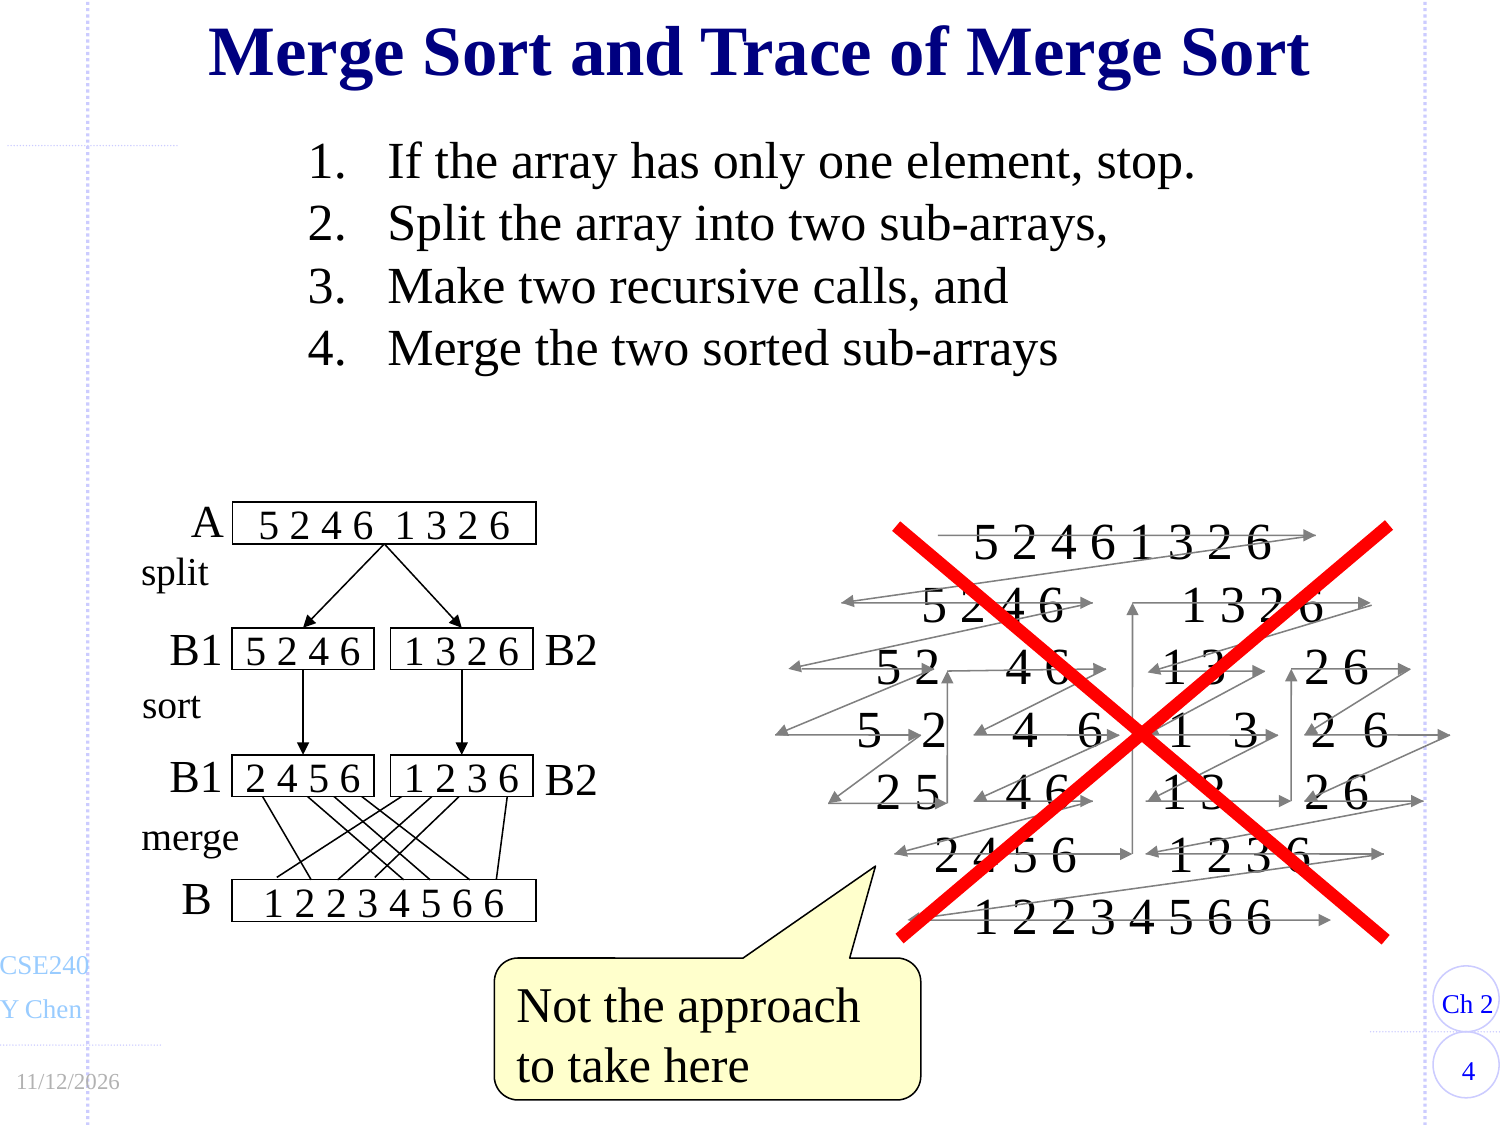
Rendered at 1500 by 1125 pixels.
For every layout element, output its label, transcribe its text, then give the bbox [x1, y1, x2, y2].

text_box Merge Sort and Trace of Merge Sort [96, 7, 1425, 100]
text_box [895, 524, 1390, 940]
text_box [774, 498, 1451, 959]
text_box Not the approach to take here [494, 940, 921, 1100]
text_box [124, 482, 616, 933]
text_box If the array has only one element, stop. Split the array into two sub-arrays, Make two recursive calls, and Merge the two sorted sub-arrays [291, 118, 1213, 384]
